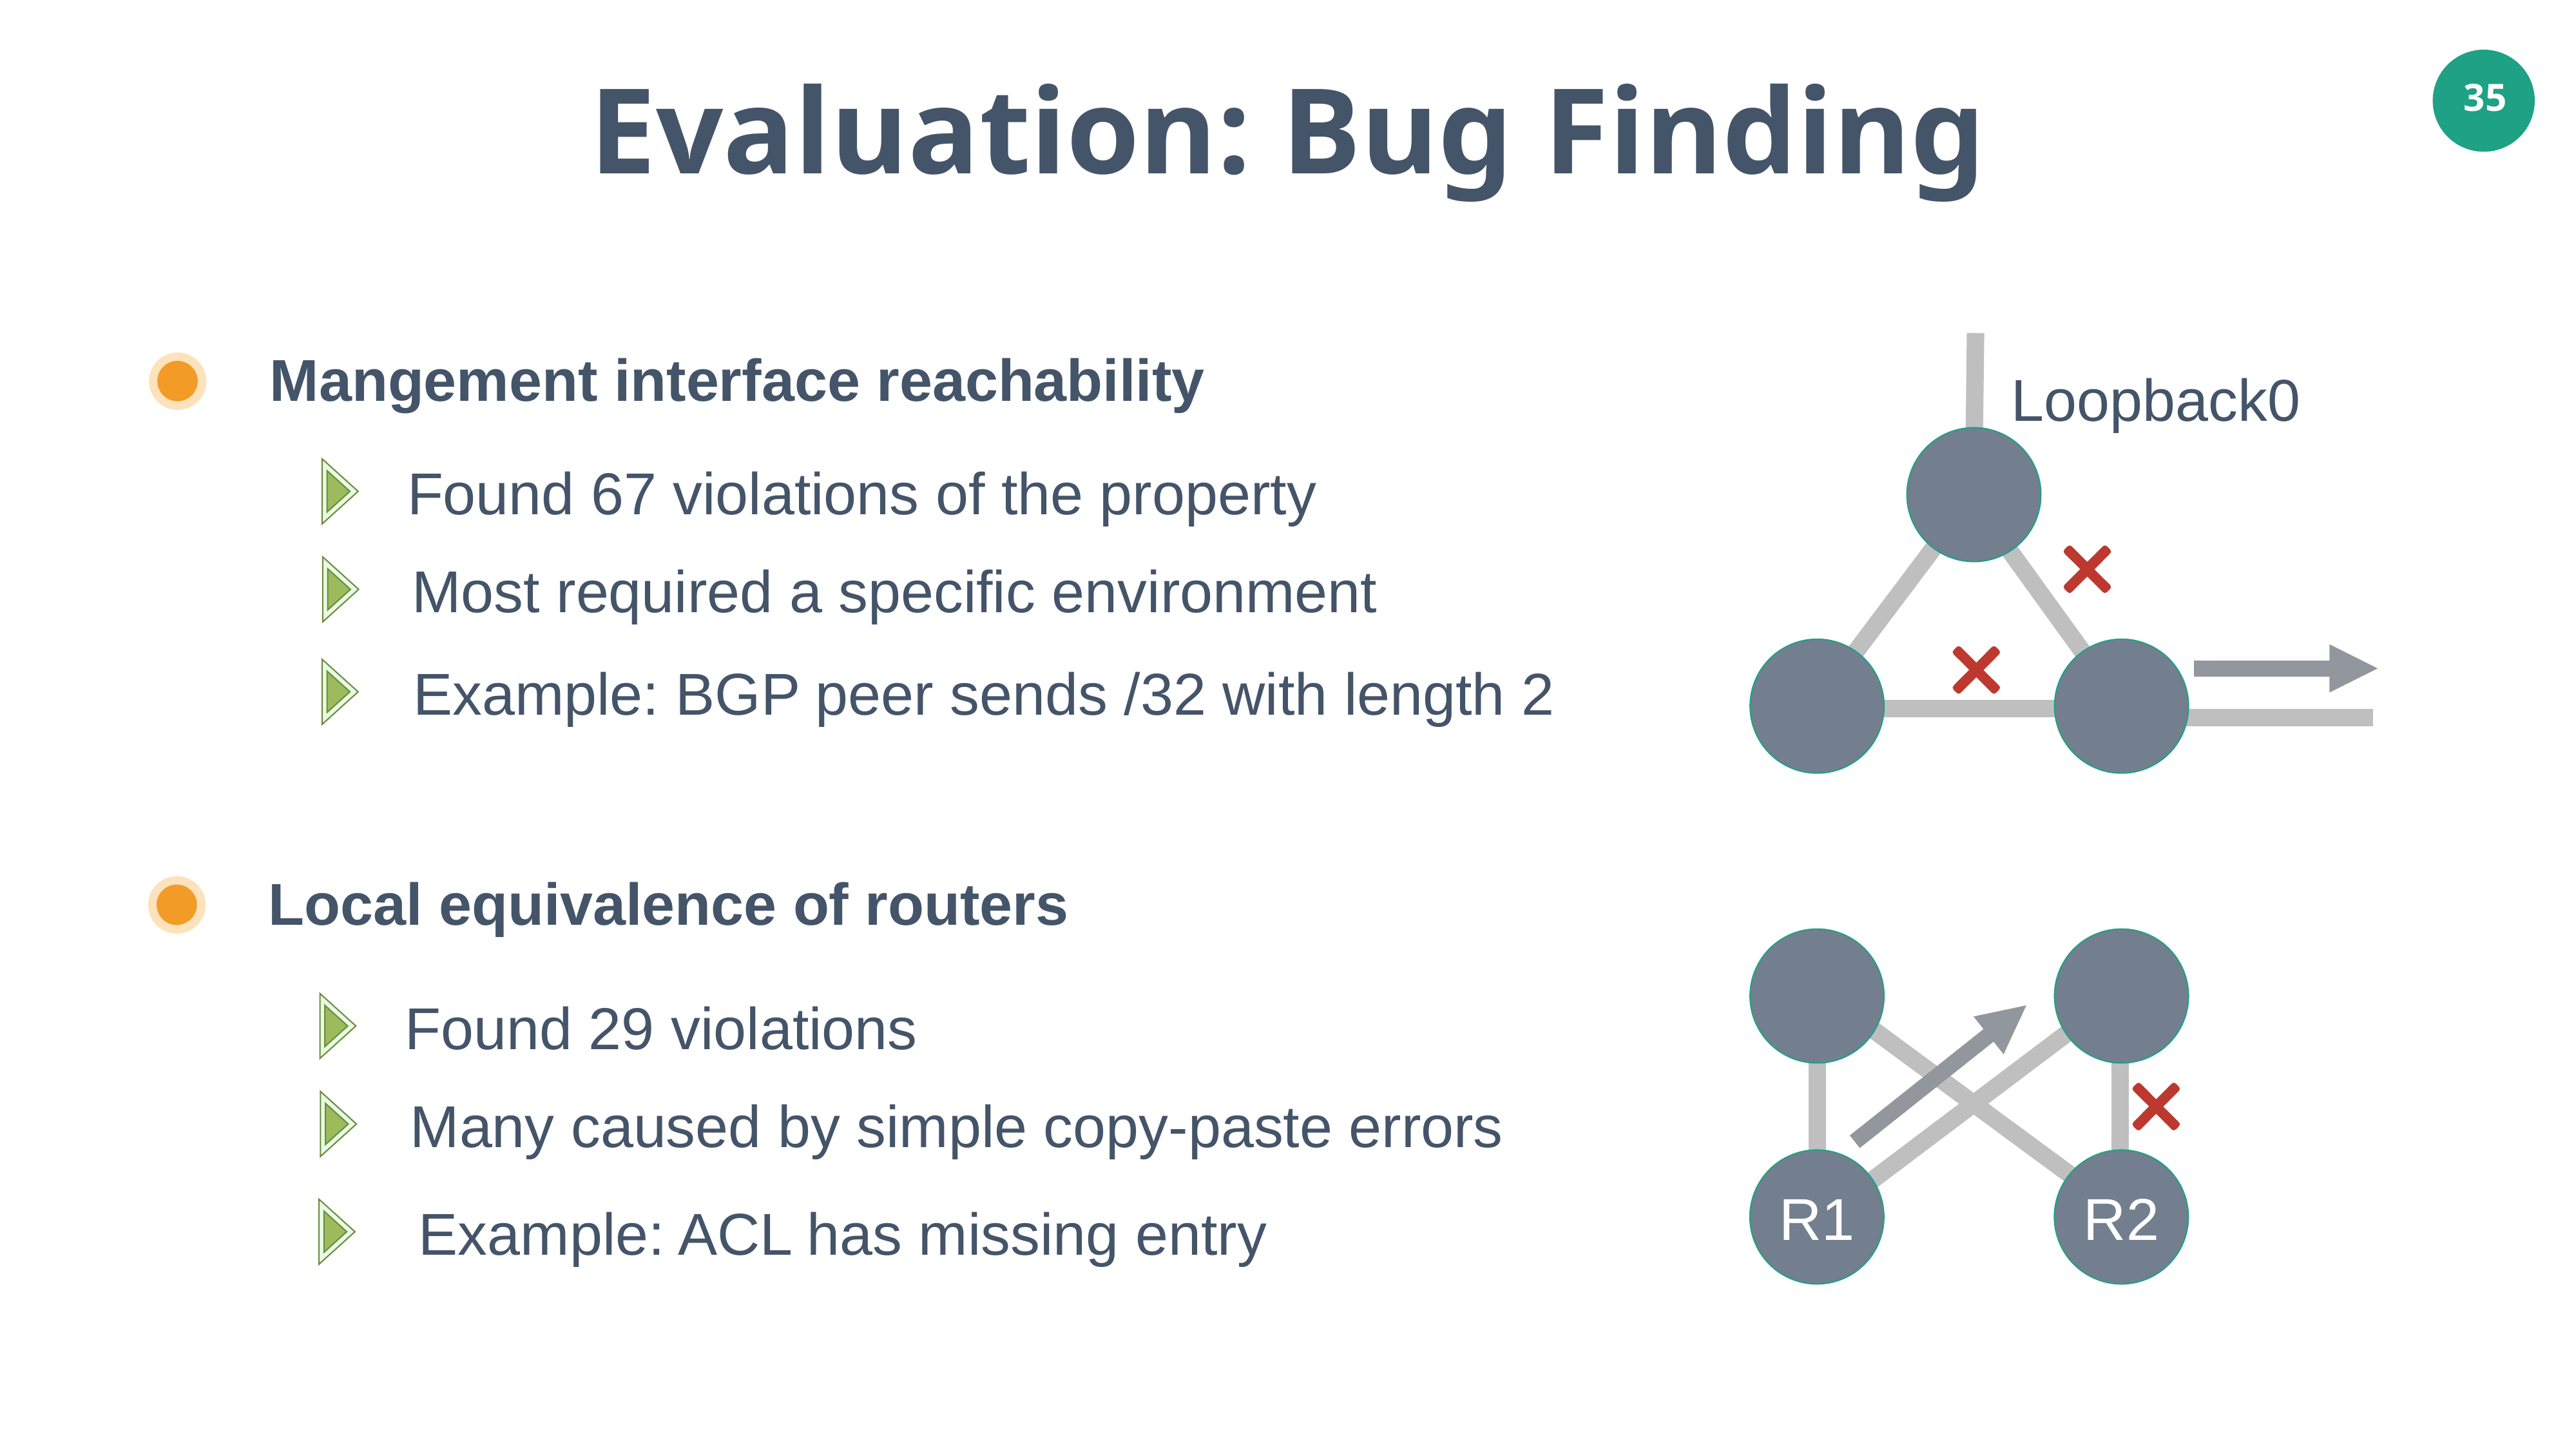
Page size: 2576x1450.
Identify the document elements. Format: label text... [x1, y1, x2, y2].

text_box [322, 659, 358, 725]
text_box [148, 352, 207, 411]
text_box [320, 1091, 357, 1157]
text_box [320, 993, 356, 1059]
text_box [2132, 1083, 2180, 1130]
text_box [1907, 427, 2041, 562]
text_box [2054, 1150, 2189, 1284]
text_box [148, 876, 206, 934]
text_box Local equivalence of routers [264, 861, 1075, 942]
slide_number 35 [2454, 64, 2517, 130]
text_box [2193, 664, 2378, 673]
text_box R1 [1774, 1176, 1860, 1257]
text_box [322, 458, 358, 525]
text_box [1750, 639, 1885, 773]
text_box Found 67 violations of the property [402, 450, 1323, 532]
text_box Example: BGP peer sends /32 with length 2 [408, 651, 1561, 732]
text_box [322, 556, 359, 623]
text_box [2054, 639, 2189, 773]
text_box Loopback0 [2006, 357, 2306, 438]
text_box Found 29 violations [400, 985, 923, 1066]
text_box [1749, 1150, 1884, 1284]
text_box Mangement interface reachability [265, 337, 1211, 418]
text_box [318, 1199, 356, 1264]
text_box Example: ACL has missing entry [414, 1191, 1273, 1272]
text_box [2063, 545, 2111, 594]
text_box R2 [2079, 1176, 2164, 1257]
text_box [2054, 929, 2189, 1063]
text_box Many caused by simple copy-paste errors [405, 1083, 1510, 1165]
text_box Most required a specific environment [407, 548, 1384, 630]
text_box [1750, 929, 1885, 1063]
text_box Evaluation: Bug Finding [585, 51, 1992, 202]
text_box [1952, 646, 2001, 694]
text_box [1854, 1005, 2026, 1142]
